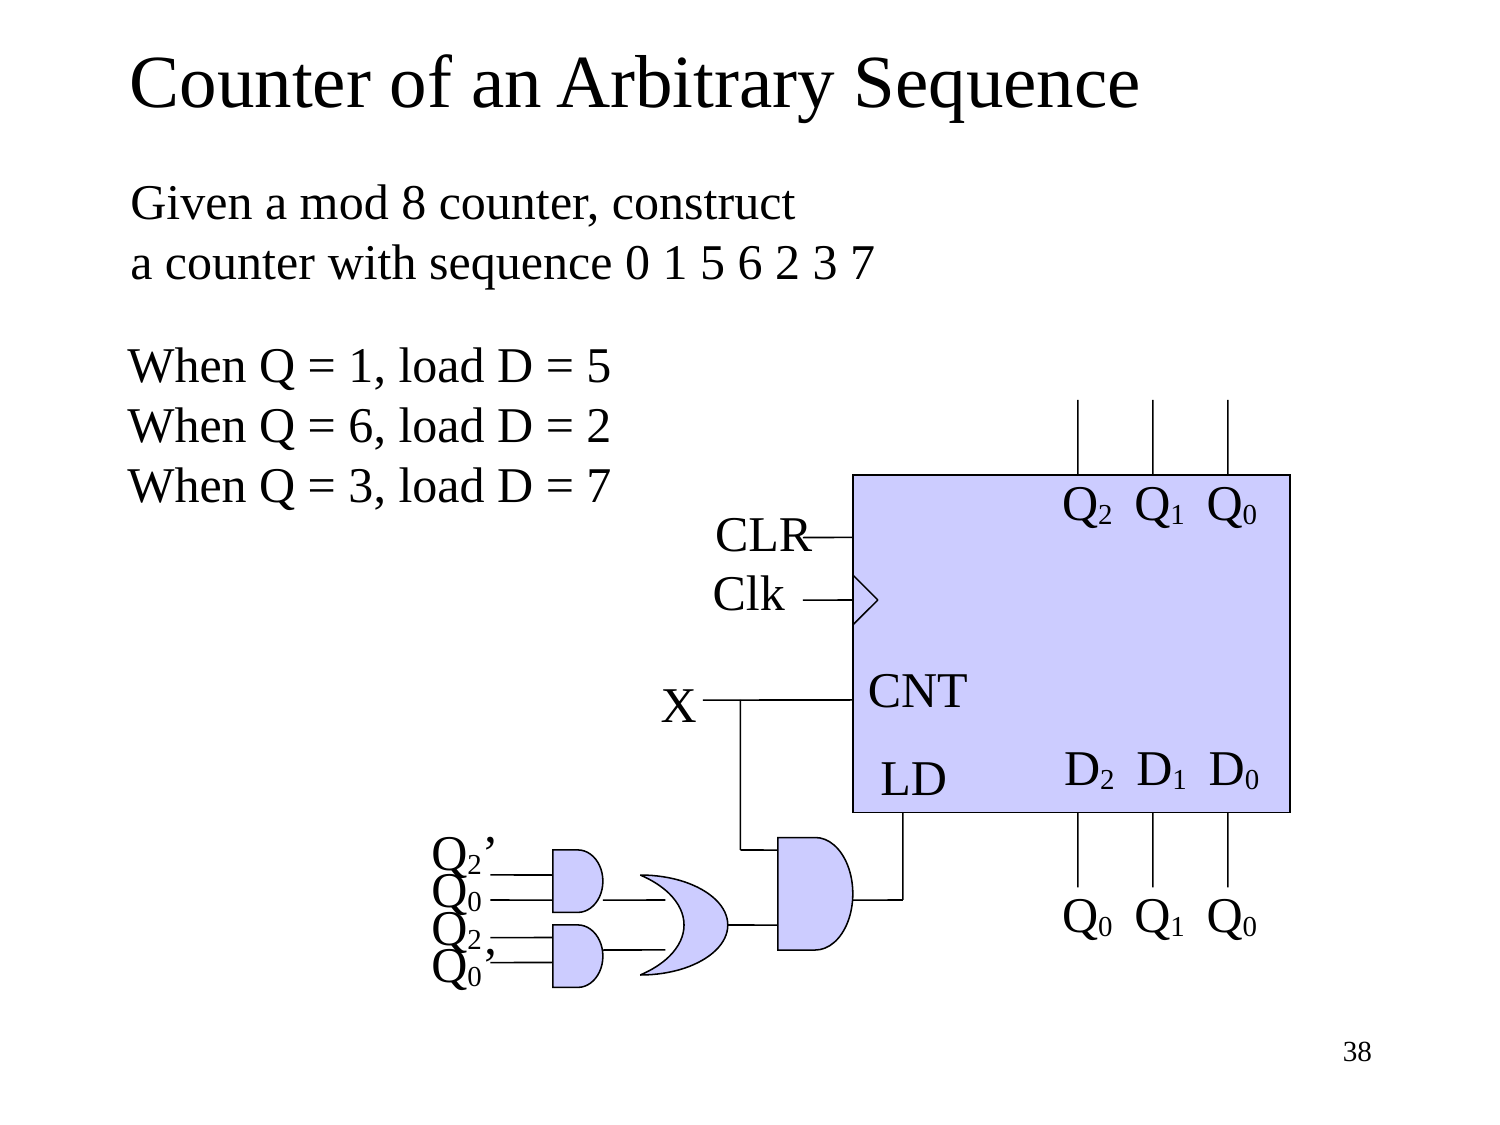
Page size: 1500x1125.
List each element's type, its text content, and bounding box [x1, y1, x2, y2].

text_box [415, 399, 1313, 1057]
text_box Counter of an Arbitrary Sequence [115, 24, 1157, 130]
slide_number 38 [1074, 1024, 1388, 1101]
text_box Given a mod 8 counter, construct a counter with sequence 0 1 5 6 2 3 7 [115, 162, 900, 298]
text_box When Q = 1, load D = 5 When Q = 6, load D = 2 When Q = 3, load D = 7 [112, 324, 627, 520]
